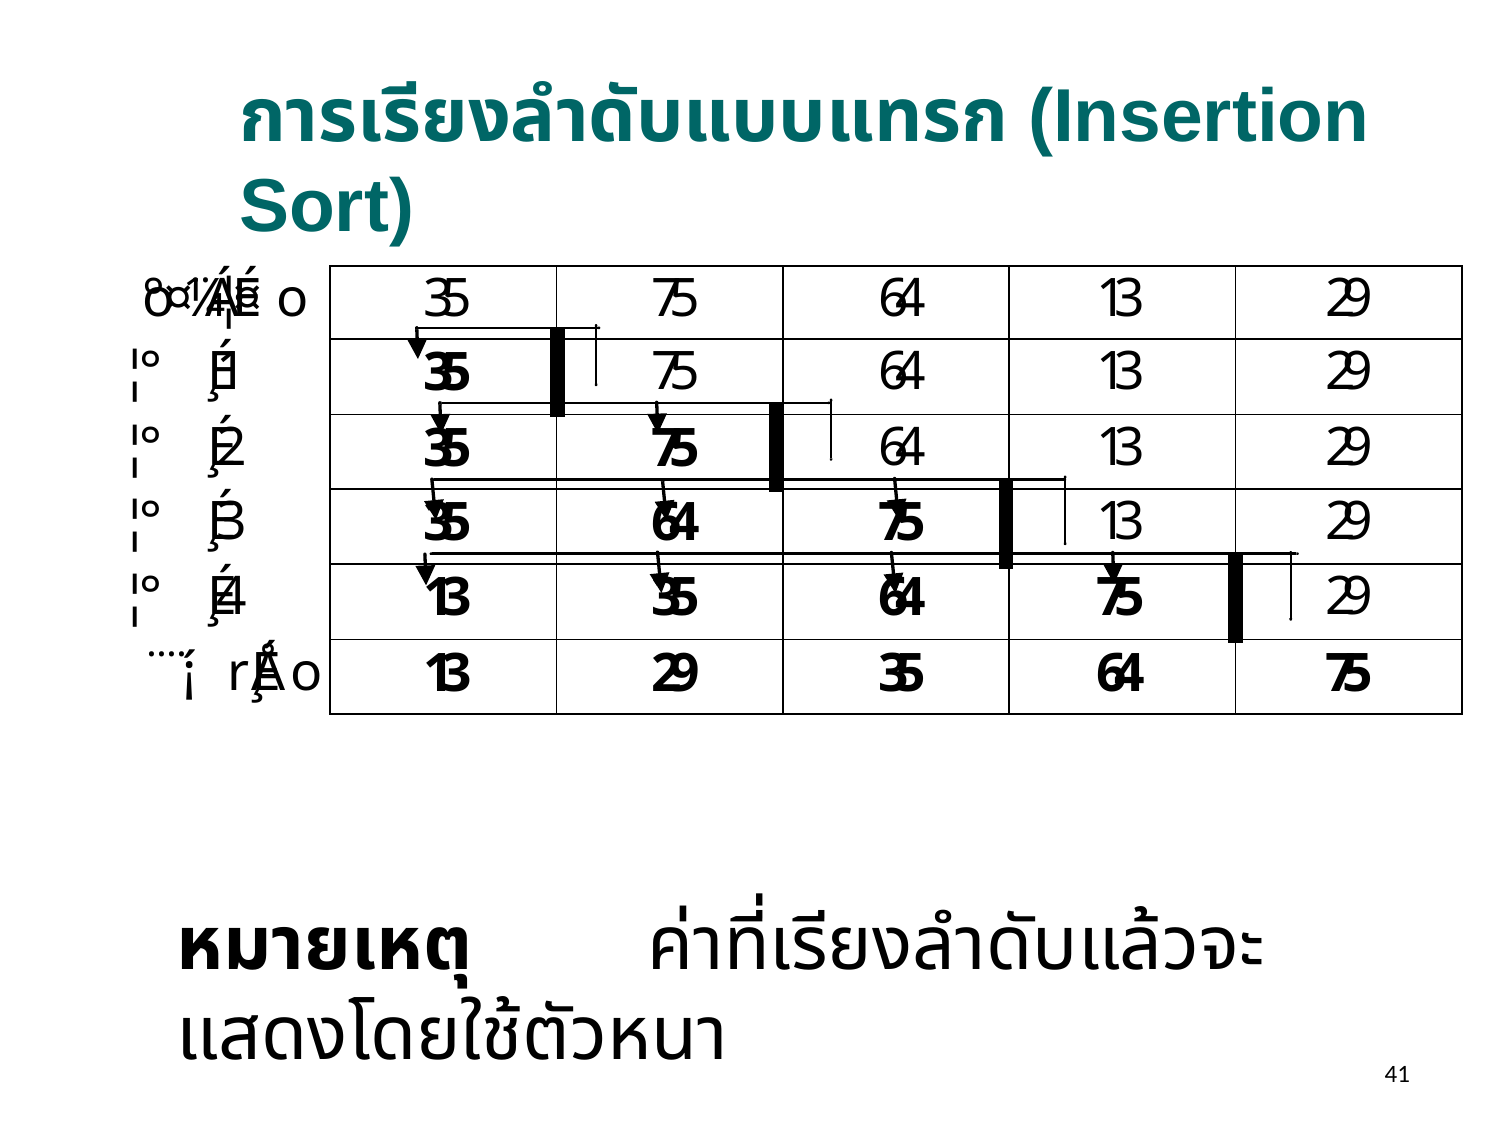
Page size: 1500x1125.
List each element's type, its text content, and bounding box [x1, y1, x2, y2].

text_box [99, 62, 1500, 993]
slide_number 41 [1074, 1042, 1425, 1103]
